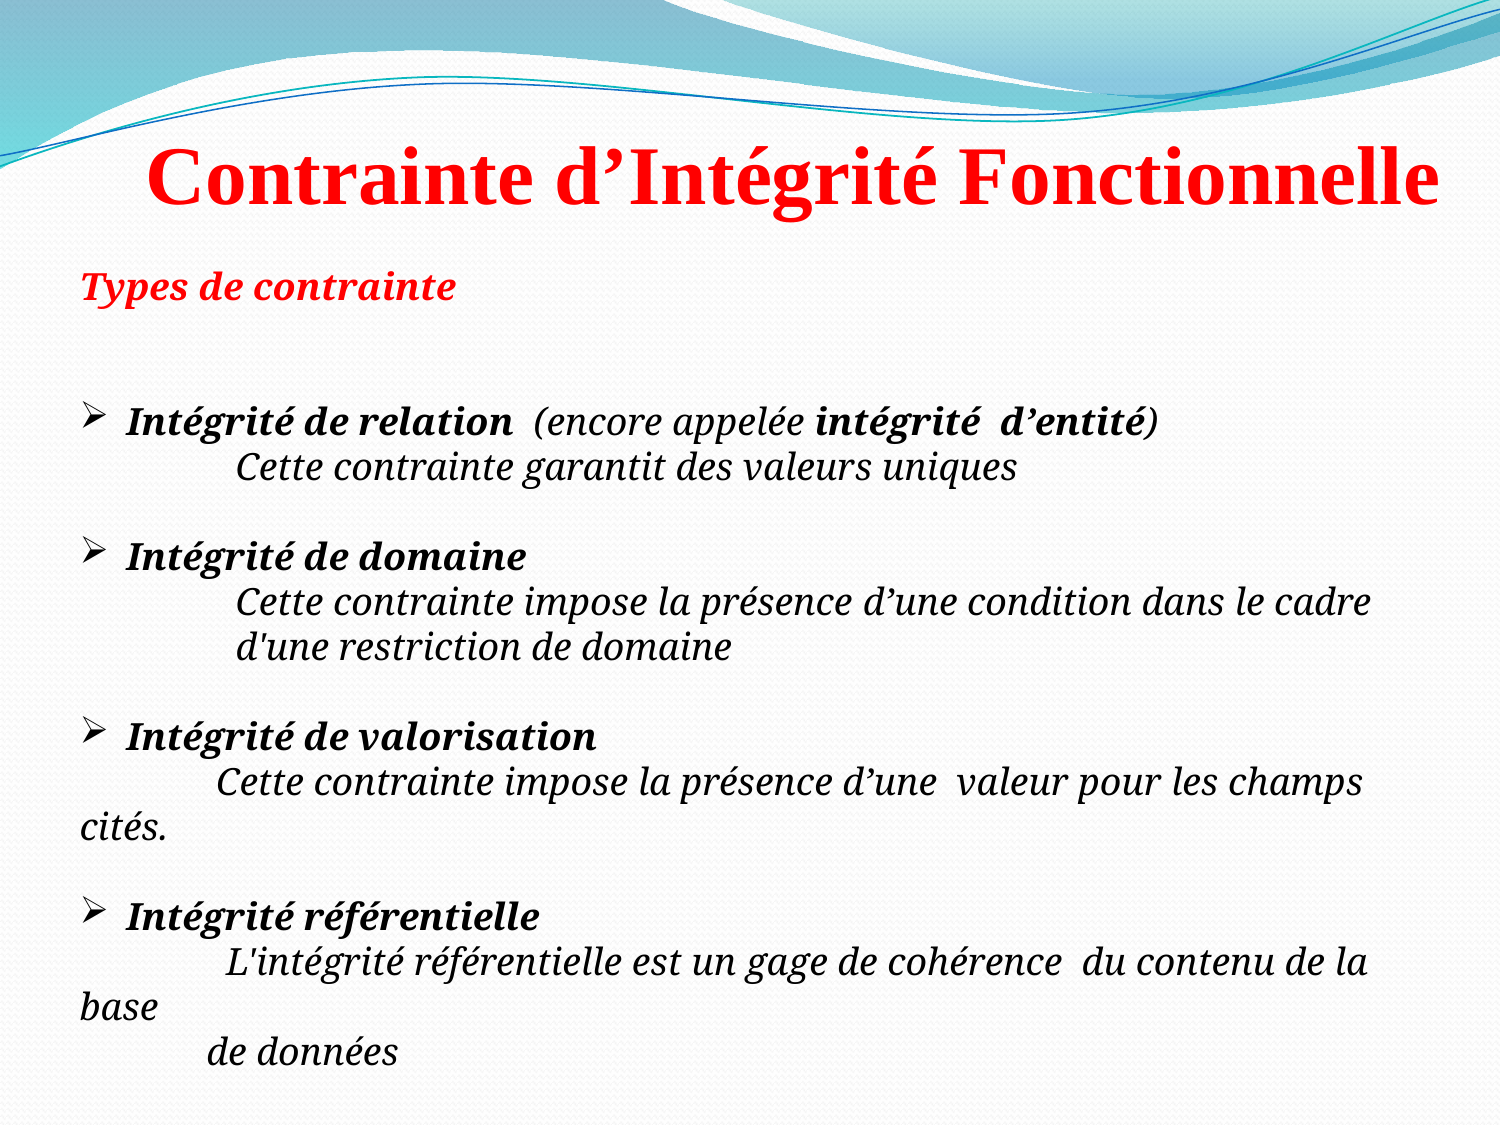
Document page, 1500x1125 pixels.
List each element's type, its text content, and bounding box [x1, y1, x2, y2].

text_box Types de contrainte Intégrité de relation (encore appelée intégrité d’entité) Cette contrainte garantit des valeurs uniques Intégrité de domaine Cette contrainte impose la présence d’une condition dans le cadre d'une restriction de domaine Intégrité de valorisation Cette contrainte impose la présence d’une valeur pour les champs cités. Intégrité référentielle L'intégrité référentielle est un gage de cohérence du contenu de la base de données [64, 255, 1447, 1125]
text_box Contrainte d’Intégrité Fonctionnelle [130, 113, 1457, 229]
